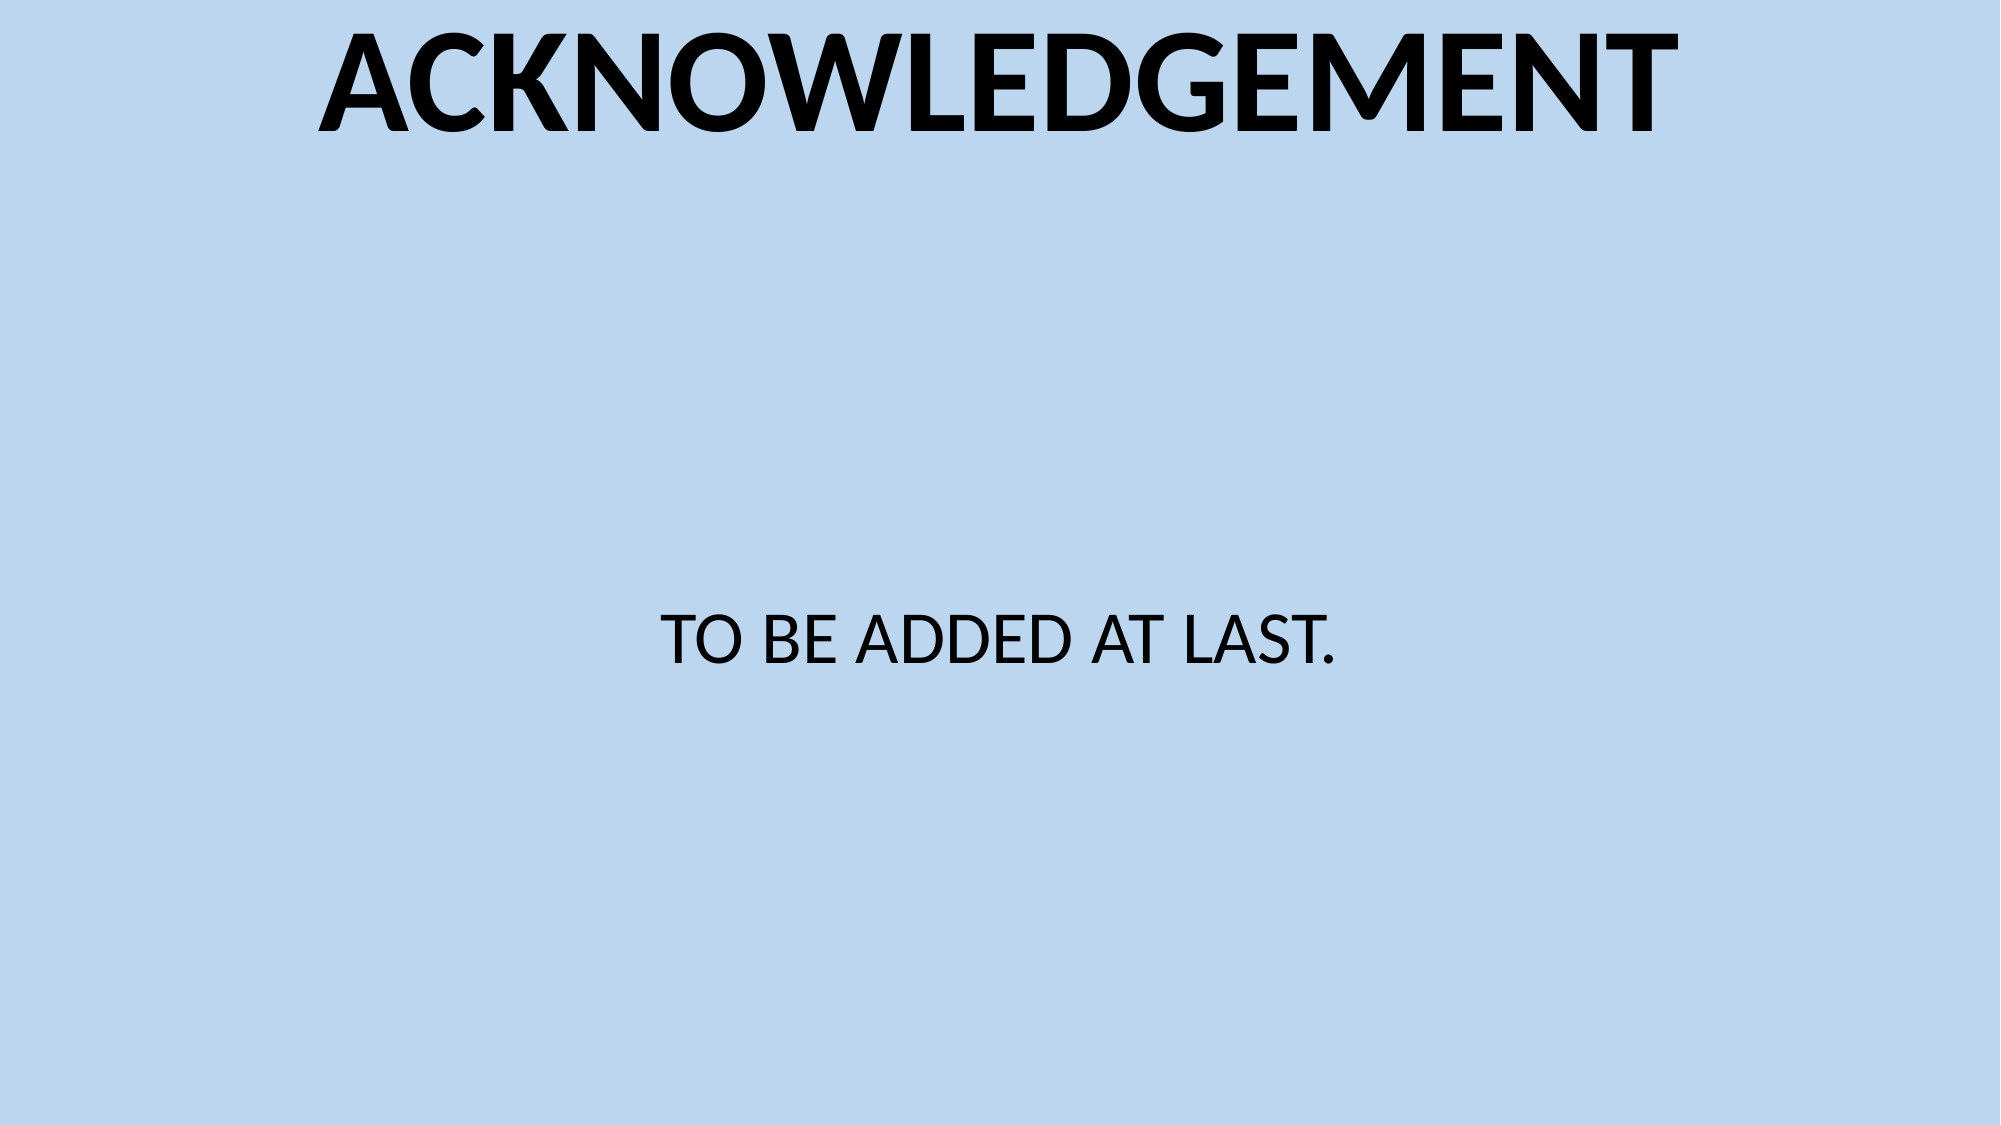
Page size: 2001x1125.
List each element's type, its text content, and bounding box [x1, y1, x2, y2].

subtitle TO BE ADDED AT LAST. [249, 590, 1750, 863]
title ACKNOWLEDGEMENT [249, 0, 1750, 305]
